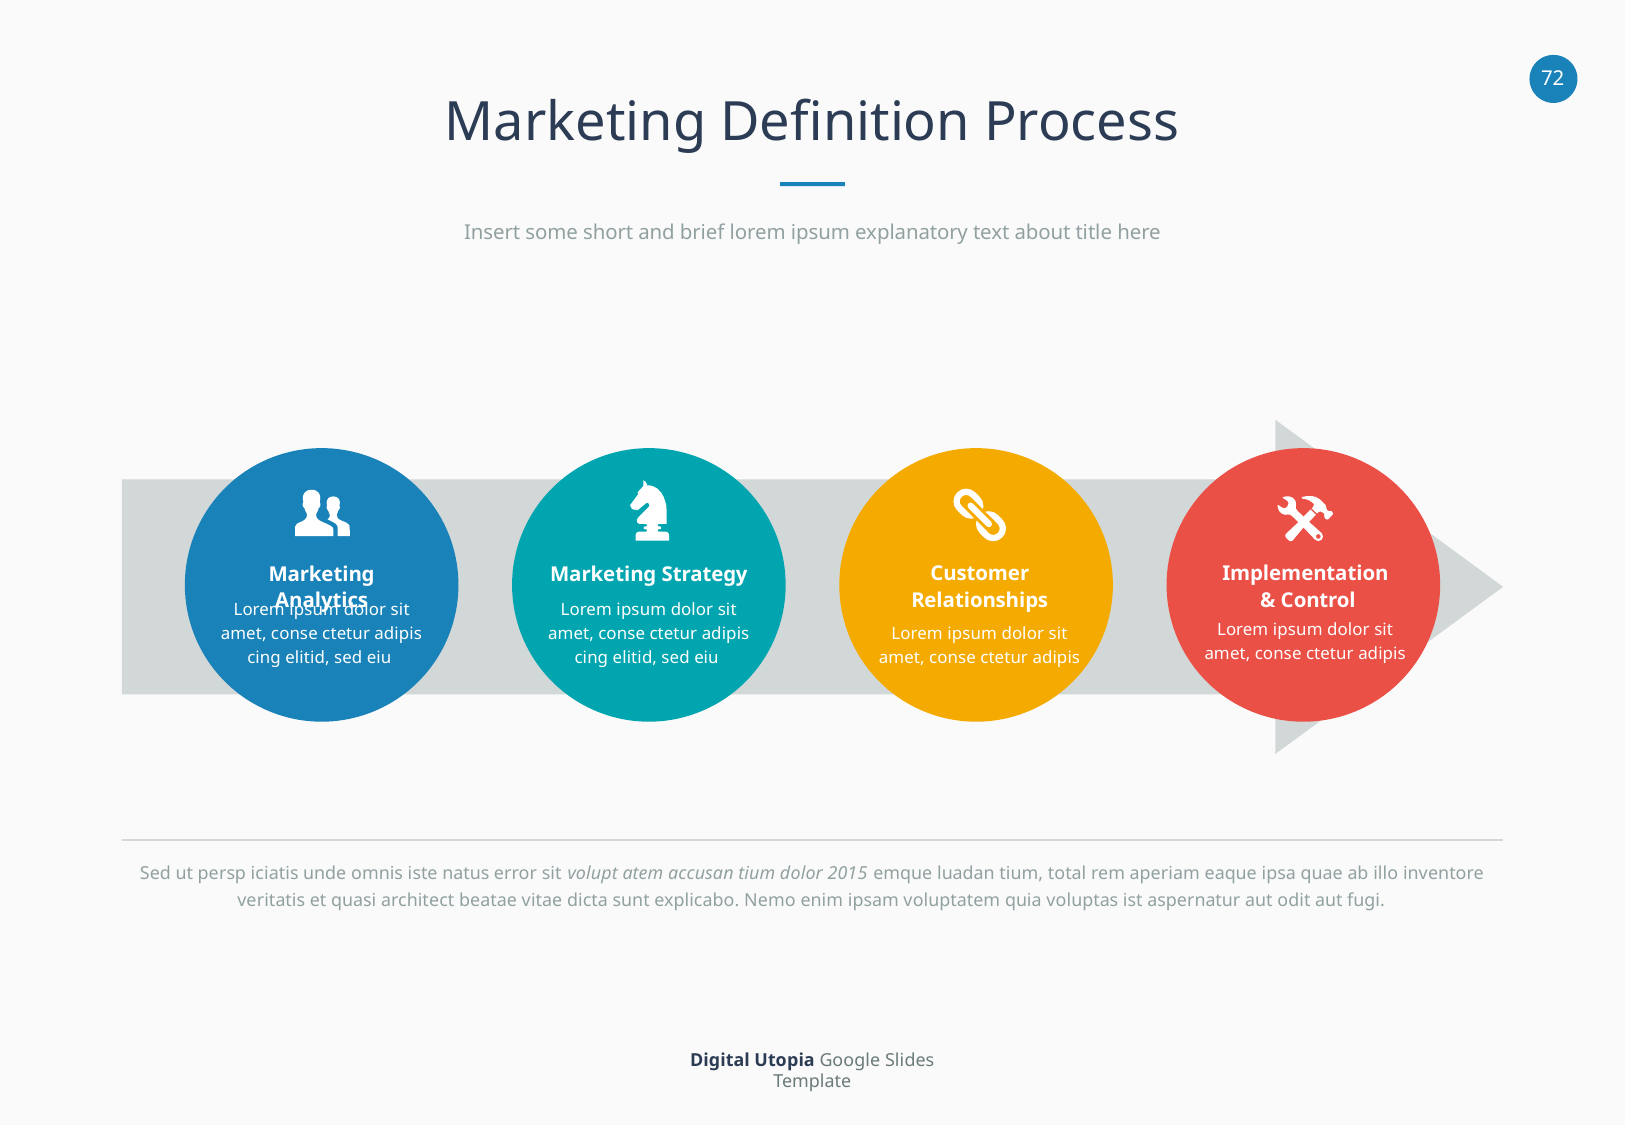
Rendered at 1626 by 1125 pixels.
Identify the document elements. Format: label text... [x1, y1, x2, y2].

list Insert some short and brief lorem ipsum explanatory text about title here [121, 219, 1504, 250]
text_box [121, 419, 1504, 755]
text_box Sed ut persp iciatis unde omnis iste natus error sit volupt atem accusan tium dolor 2015 emque luadan tium, total rem aperiam eaque ipsa quae ab illo inventore veritatis et quasi architect beatae vitae dicta sunt explicabo. Nemo enim ipsam voluptatem quia voluptas ist aspernatur aut odit aut fugi. [114, 856, 1512, 911]
list Marketing Definition Process [121, 86, 1504, 159]
